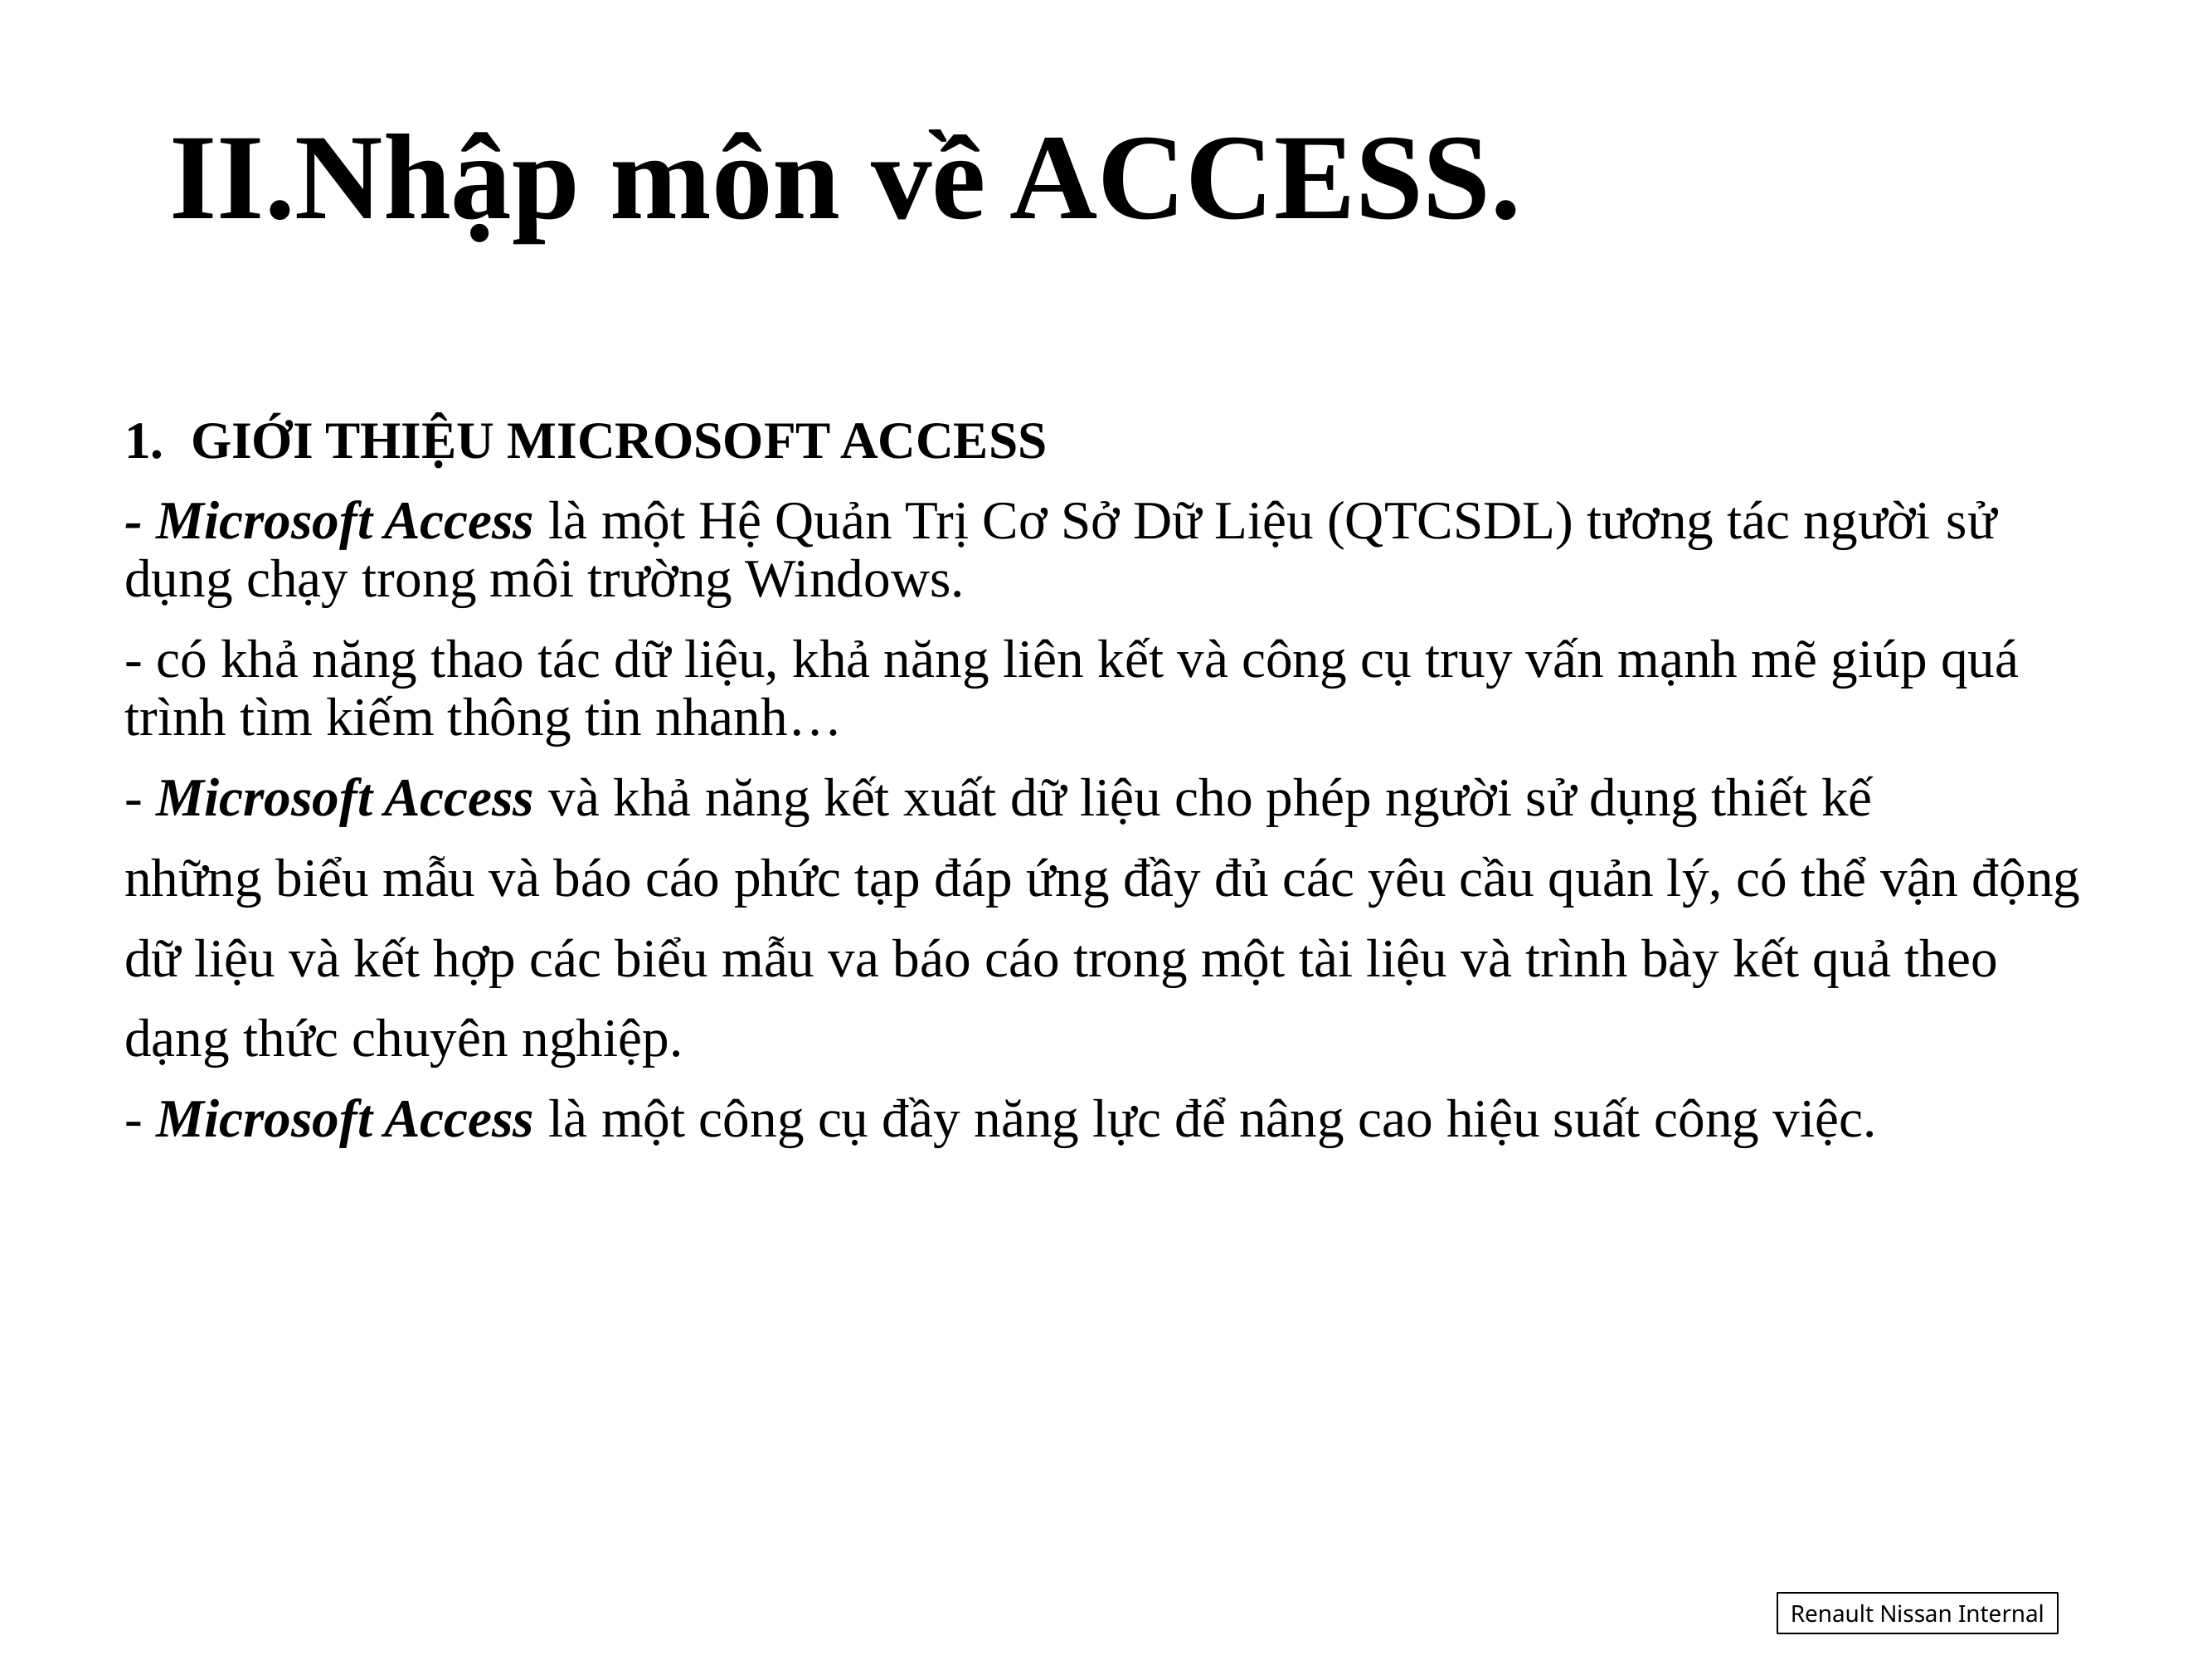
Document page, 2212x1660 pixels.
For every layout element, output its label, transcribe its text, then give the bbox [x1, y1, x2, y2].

subtitle GIỚI THIỆU MICROSOFT ACCESS - Microsoft Access là một Hệ Quản Trị Cơ Sở Dữ Liệu (QTCSDL) tương tác người sử dụng chạy trong môi trường Windows. - có khả năng thao tác dữ liệu, khả năng liên kết và công cụ truy vấn mạnh mẽ giúp quá trình tìm kiếm thông tin nhanh… - Microsoft Access và khả năng kết xuất dữ liệu cho phép người sử dụng thiết kế những biểu mẫu và báo cáo phức tạp đáp ứng đầy đủ các yêu cầu quản lý, có thể vận động dữ liệu và kết hợp các biểu mẫu va báo cáo trong một tài liệu và trình bày kết quả theo dạng thức chuyên nghiệp. - Microsoft Access là một công cụ đầy năng lực để nâng cao hiệu suất công việc. [112, 406, 2108, 1238]
text_box II.Nhập môn về ACCESS. [157, 102, 1536, 251]
